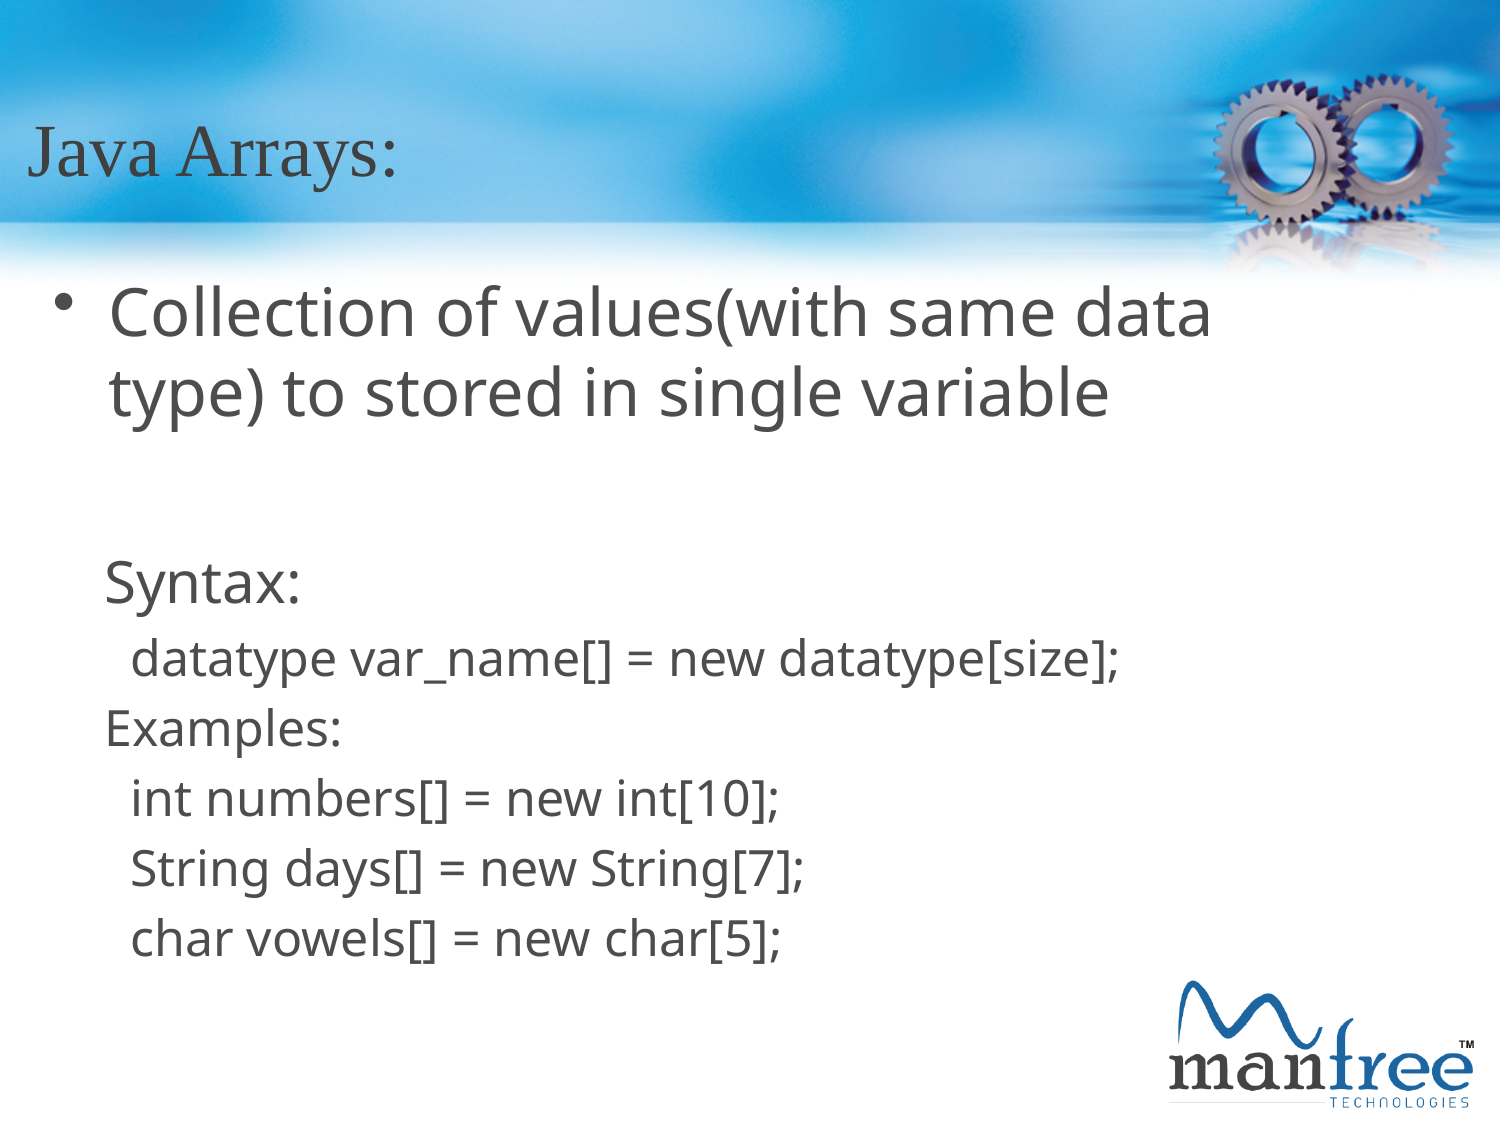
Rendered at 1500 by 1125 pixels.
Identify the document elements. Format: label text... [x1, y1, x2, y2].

list Collection of values(with same data type) to stored in single variable Syntax: datatype var_name[] = new datatype[size]; Examples: int numbers[] = new int[10]; String days[] = new String[7]; char vowels[] = new char[5]; [37, 262, 1238, 1026]
picture [0, 0, 1500, 1125]
title Java Arrays: [12, 87, 1213, 206]
